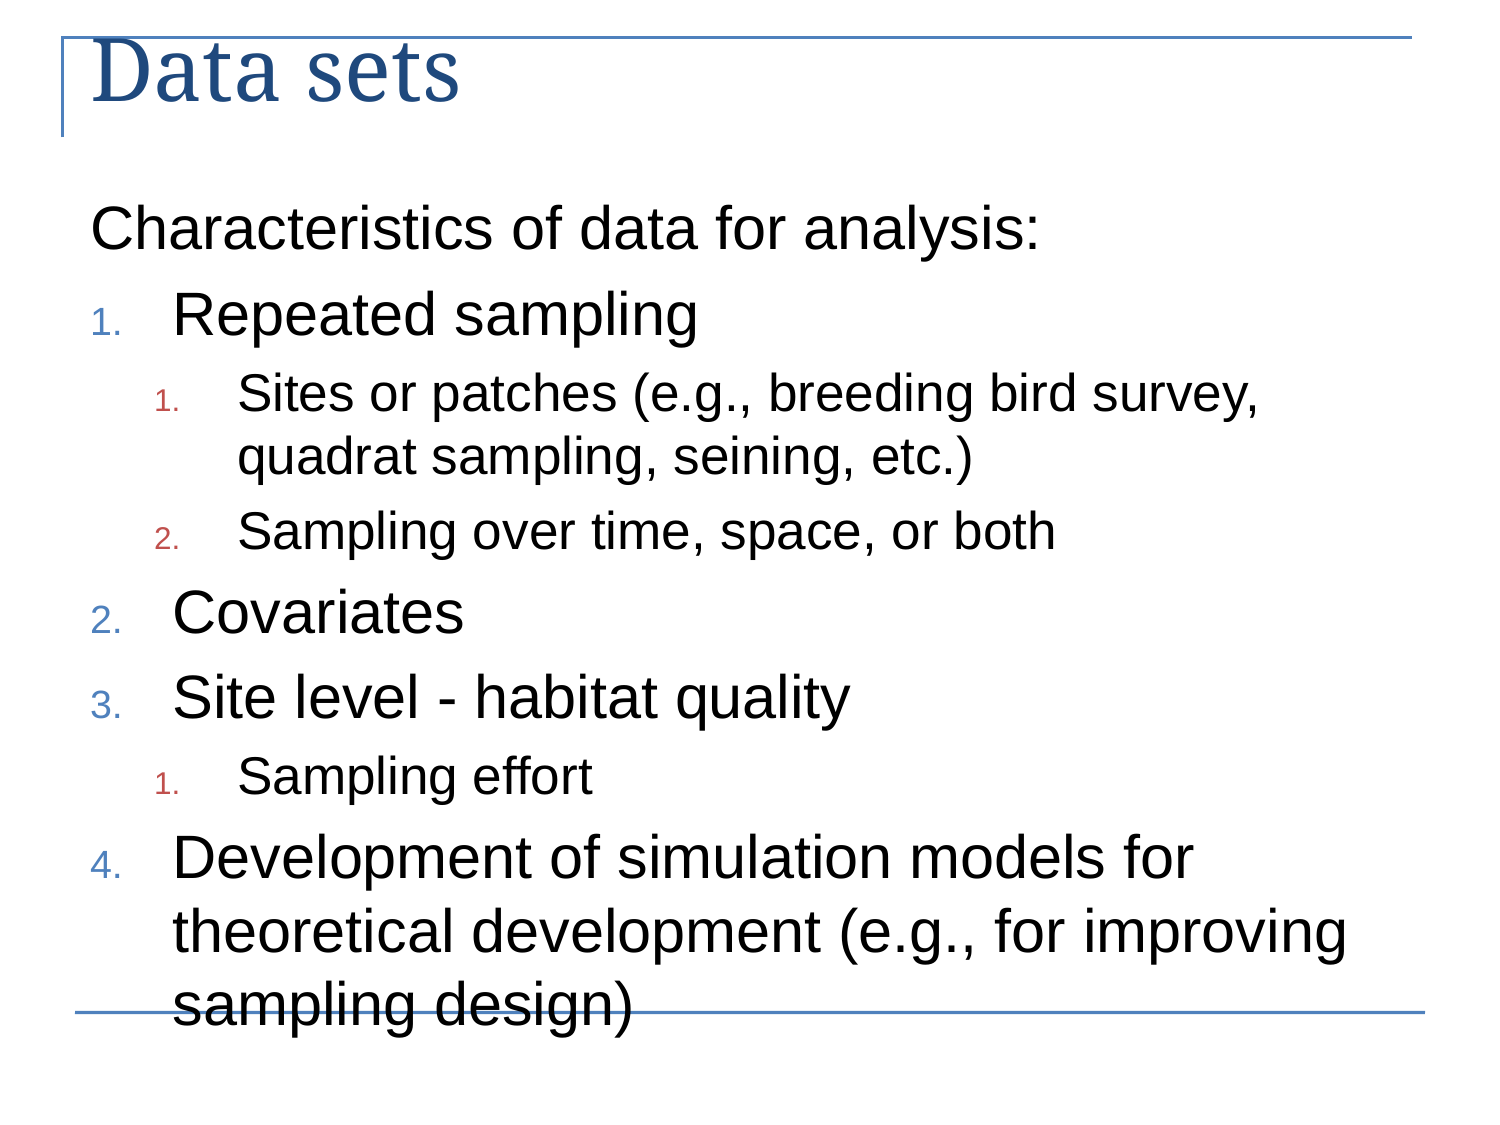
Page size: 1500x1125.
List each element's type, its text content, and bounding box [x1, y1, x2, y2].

title Data sets [75, 6, 1425, 180]
list Characteristics of data for analysis: Repeated sampling Sites or patches (e.g., breeding bird survey, quadrat sampling, seining, etc.) Sampling over time, space, or both Covariates Site level - habitat quality Sampling effort Development of simulation models for theoretical development (e.g., for improving sampling design) [75, 180, 1425, 1053]
